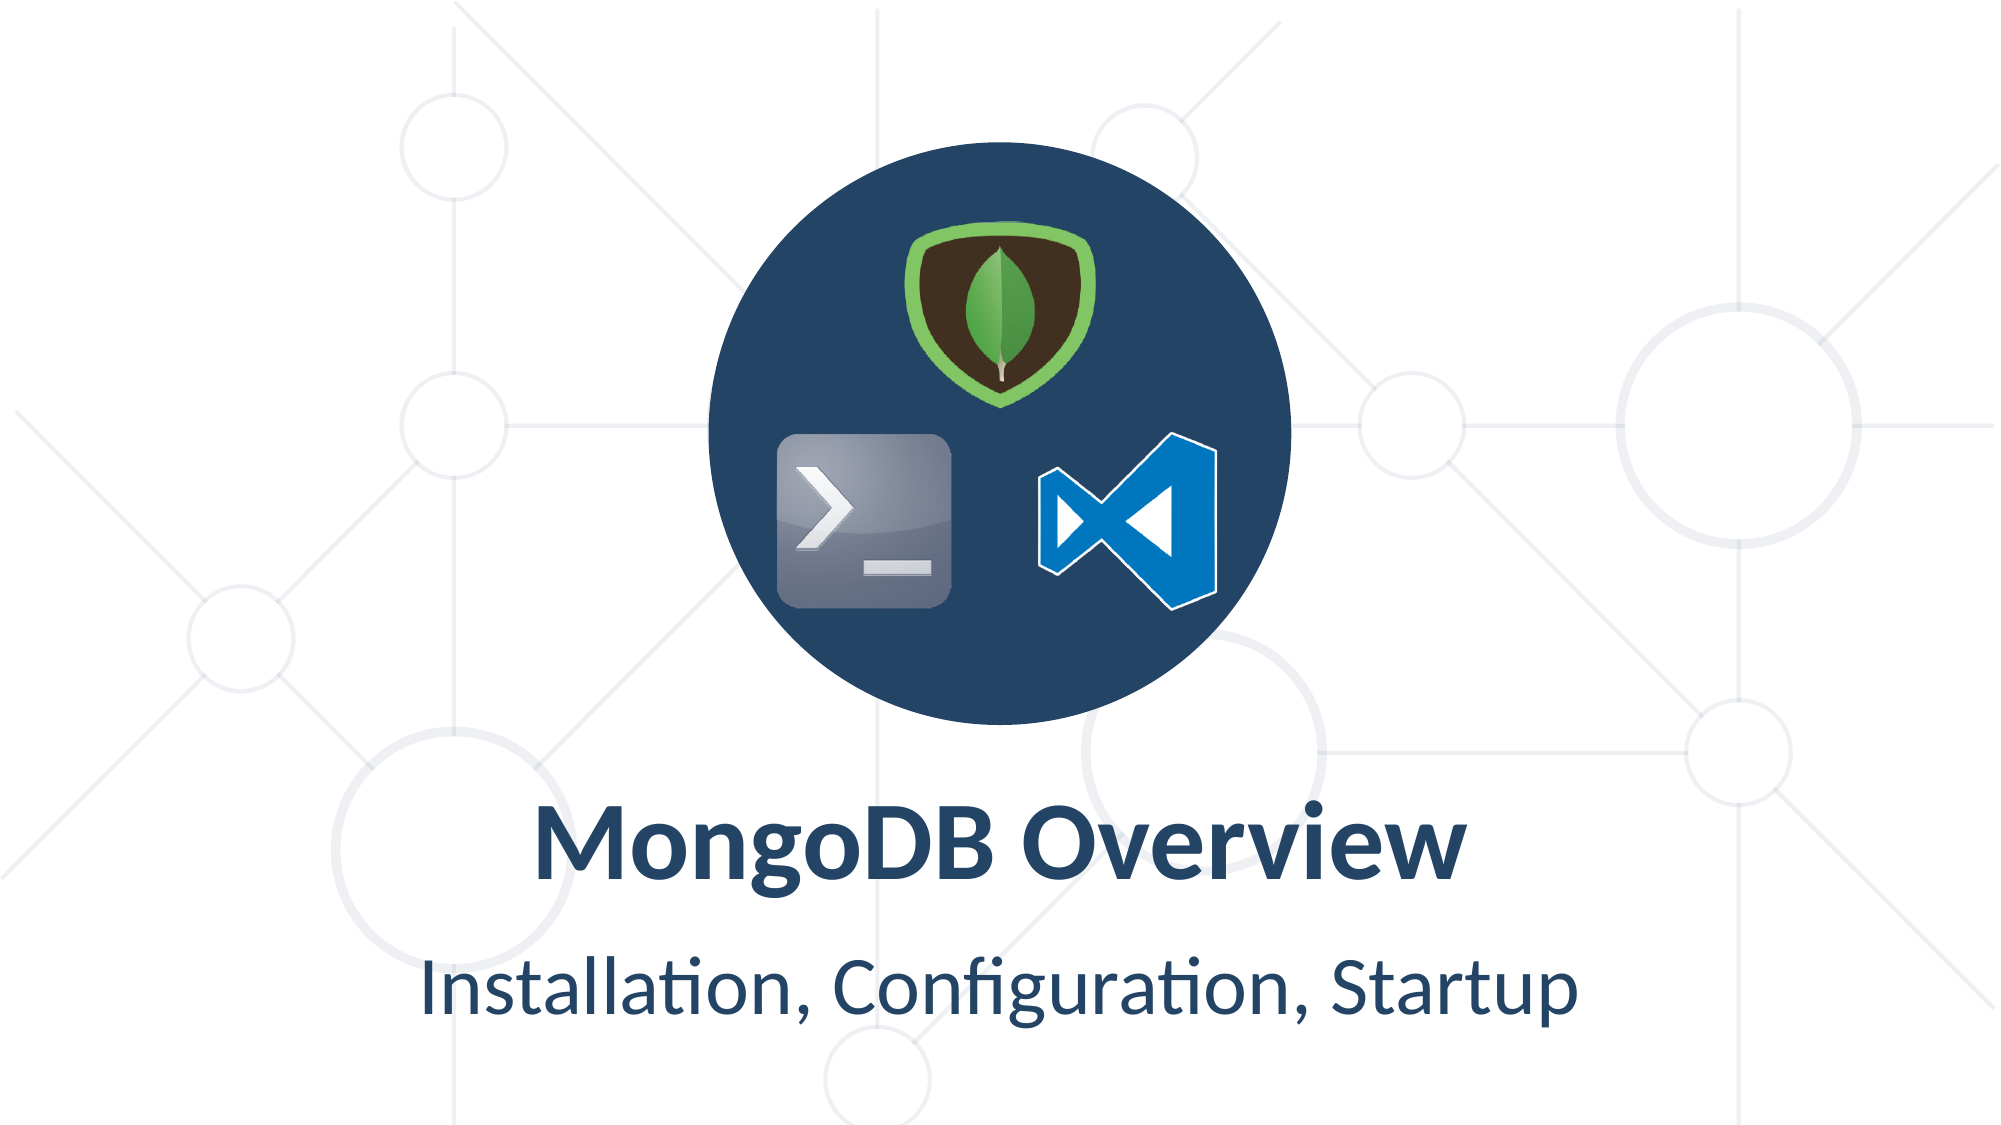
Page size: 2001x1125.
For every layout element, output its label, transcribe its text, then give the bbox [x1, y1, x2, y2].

picture [764, 220, 1144, 620]
picture [1036, 430, 1218, 613]
title MongoDB Overview [100, 771, 1900, 898]
subtitle Installation, Configuration, Startup [100, 916, 1900, 1043]
